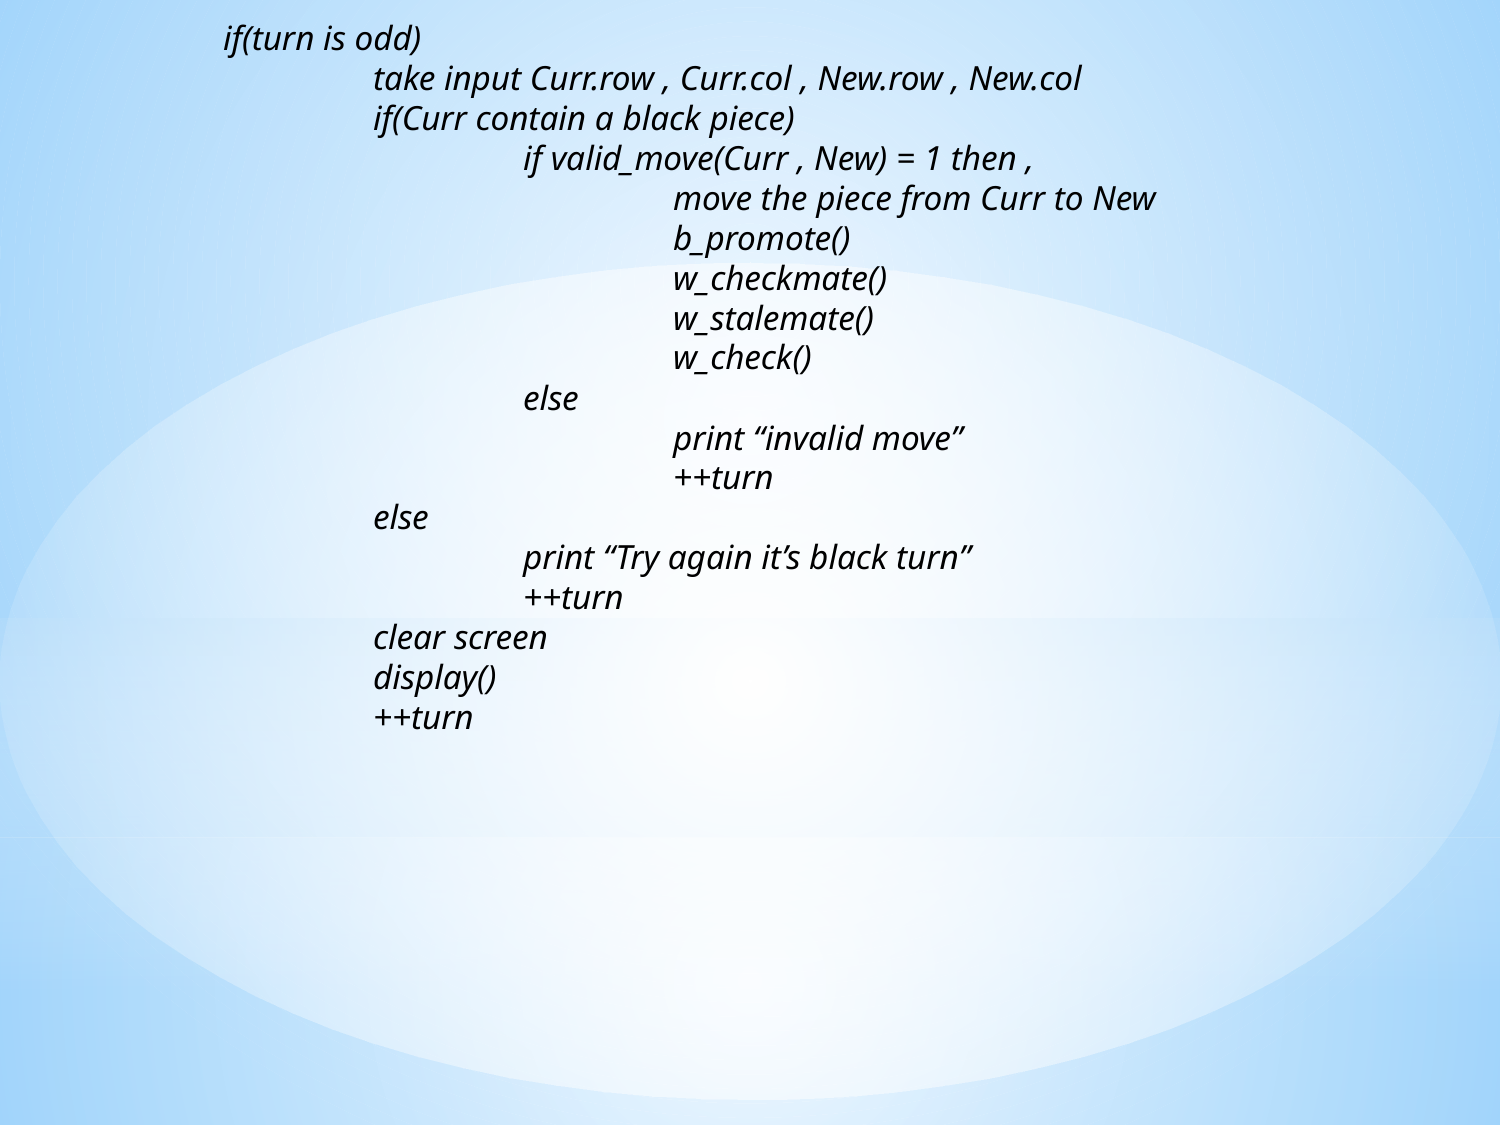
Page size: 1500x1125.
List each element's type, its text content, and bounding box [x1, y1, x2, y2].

text_box if(turn is odd) take input Curr.row , Curr.col , New.row , New.col if(Curr contain a black piece) if valid_move(Curr , New) = 1 then , move the piece from Curr to New b_promote() w_checkmate() w_stalemate() w_check() else print “invalid move” ++turn else print “Try again it’s black turn” ++turn clear screen display() ++turn [58, 10, 1172, 744]
